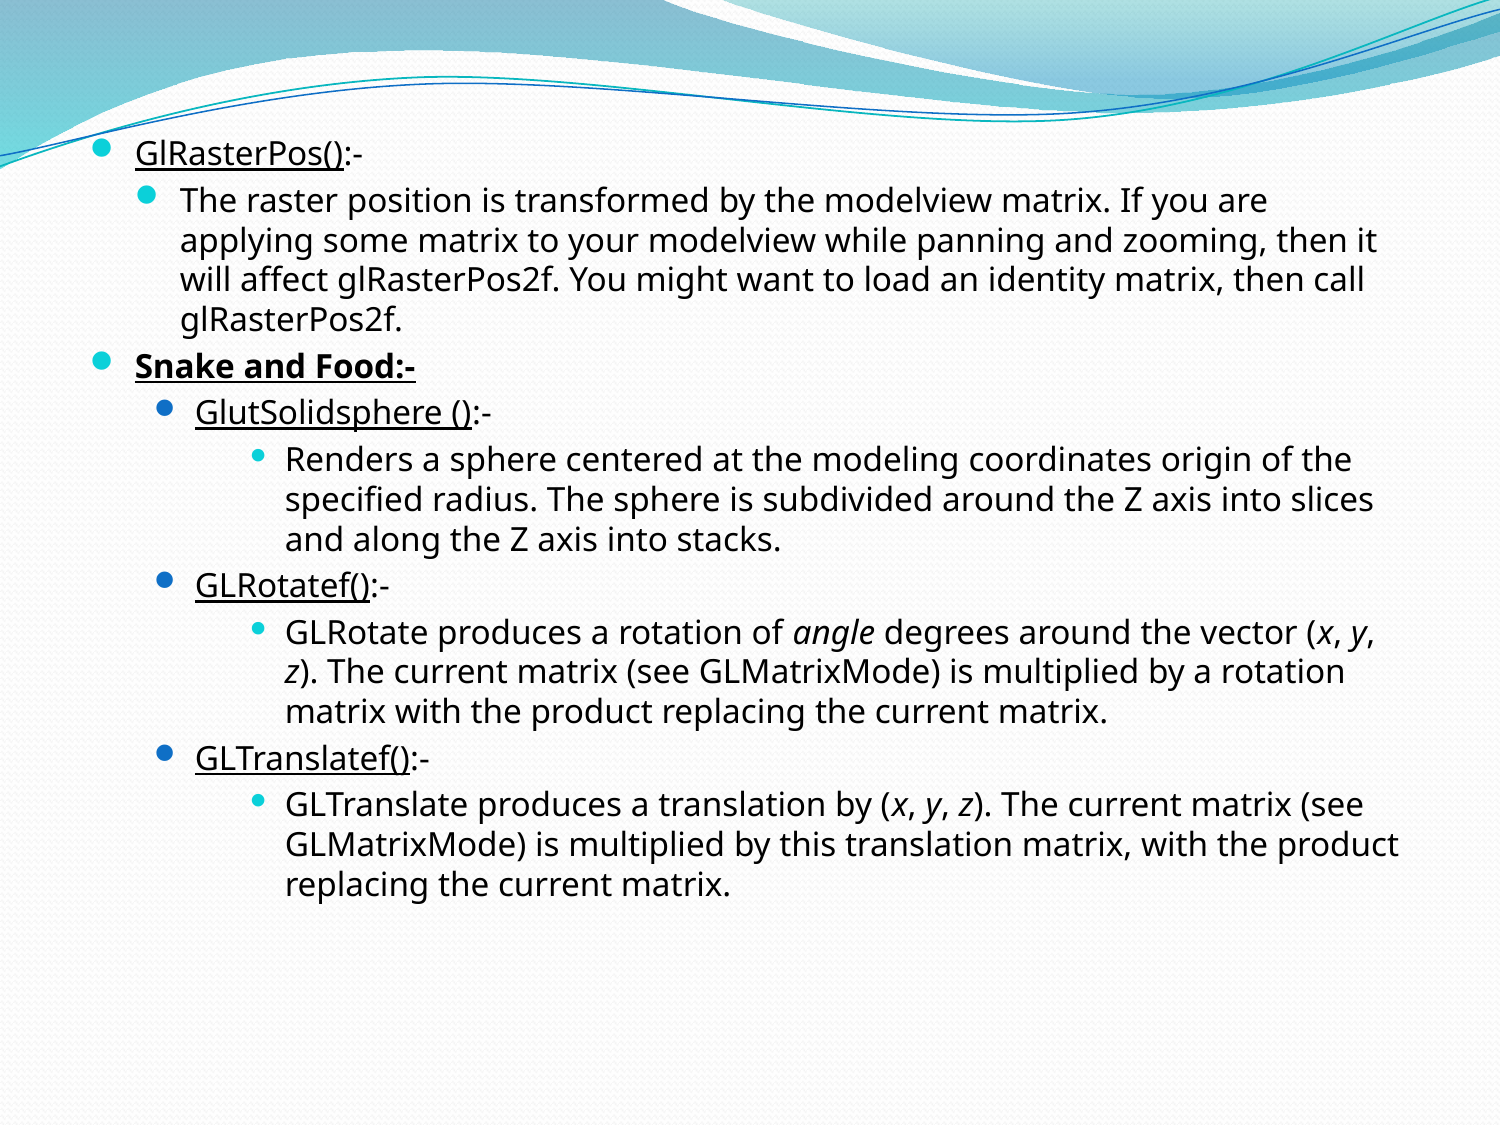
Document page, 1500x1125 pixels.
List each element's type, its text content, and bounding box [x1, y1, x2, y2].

list GlRasterPos():- The raster position is transformed by the modelview matrix. If you are applying some matrix to your modelview while panning and zooming, then it will affect glRasterPos2f. You might want to load an identity matrix, then call glRasterPos2f. Snake and Food:- GlutSolidsphere ():- Renders a sphere centered at the modeling coordinates origin of the specified radius. The sphere is subdivided around the Z axis into slices and along the Z axis into stacks. GLRotatef():- GLRotate produces a rotation of angle degrees around the vector (x, y, z). The current matrix (see GLMatrixMode) is multiplied by a rotation matrix with the product replacing the current matrix. GLTranslatef():- GLTranslate produces a translation by (x, y, z). The current matrix (see GLMatrixMode) is multiplied by this translation matrix, with the product replacing the current matrix. [75, 125, 1425, 1038]
